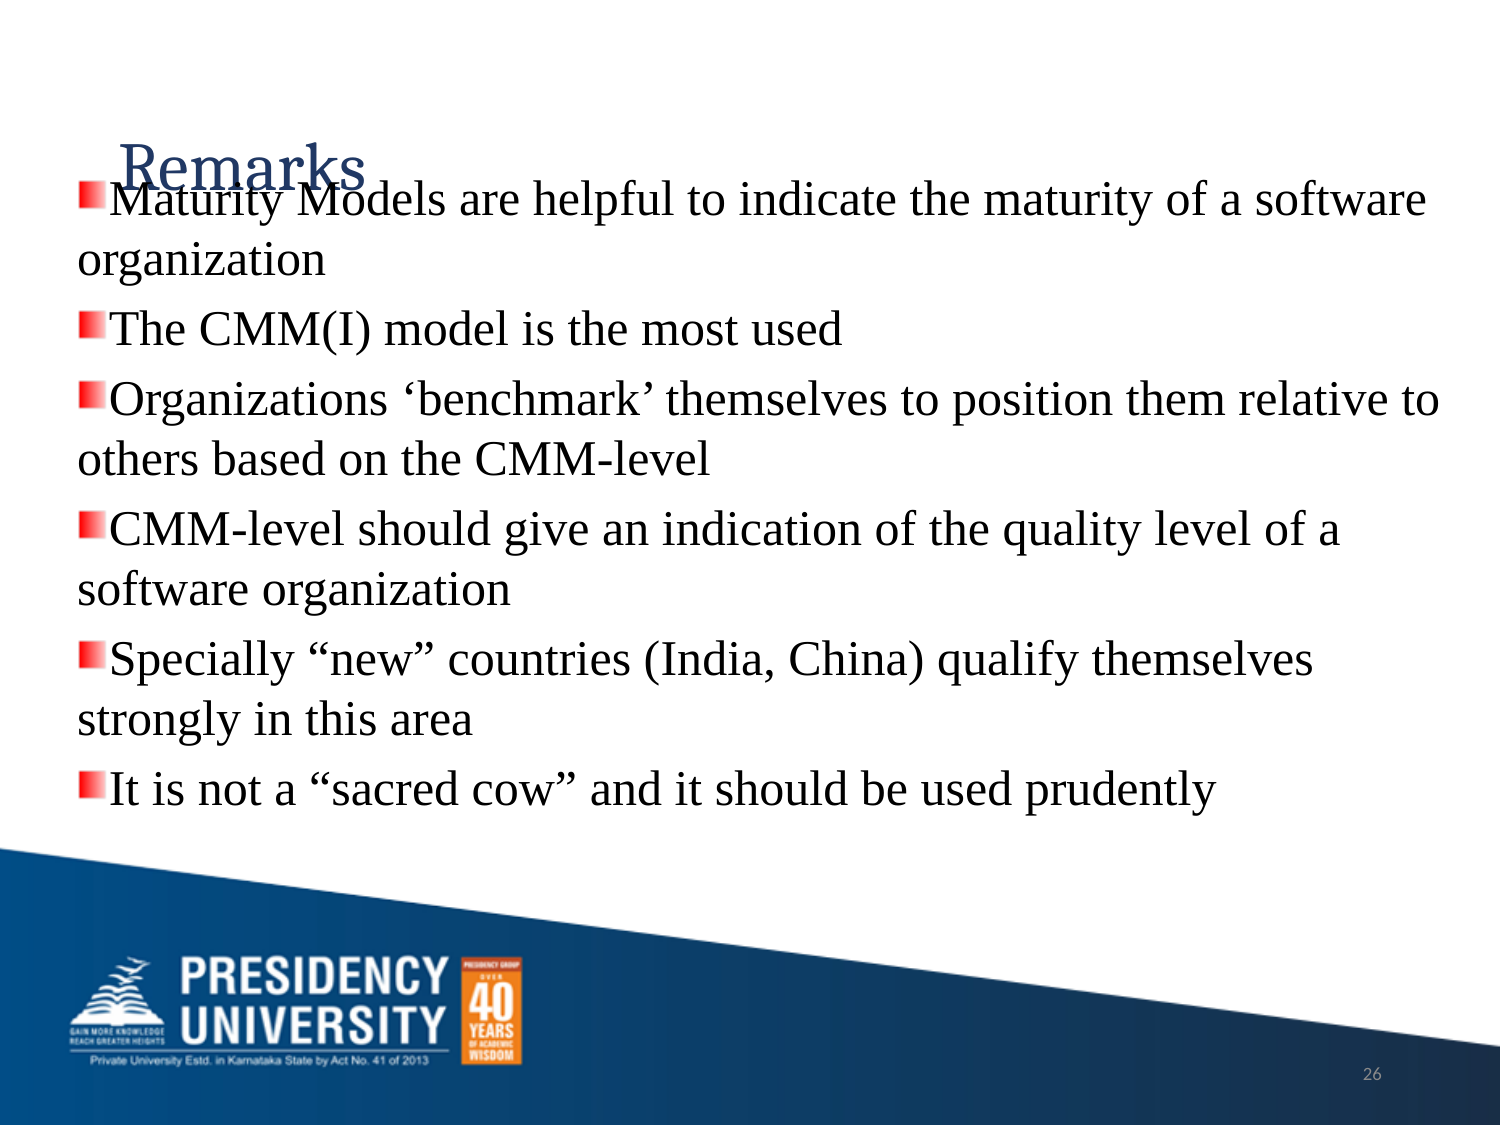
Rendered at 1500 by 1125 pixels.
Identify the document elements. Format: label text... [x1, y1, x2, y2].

picture [77, 309, 109, 342]
picture [77, 379, 109, 412]
picture [77, 769, 109, 802]
picture [77, 509, 109, 542]
title Remarks [103, 59, 1397, 158]
slide_number 26 [1059, 1042, 1397, 1103]
text_box Maturity Models are helpful to indicate the maturity of a software organization The CMM(I) model is the most used Organizations ‘benchmark’ themselves to position them relative to others based on the CMM-level CMM-level should give an indication of the quality level of a software organization Specially “new” countries (India, China) qualify themselves strongly in this area It is not a “sacred cow” and it should be used prudently [62, 158, 1475, 823]
picture [77, 179, 109, 212]
picture [0, 845, 1500, 1125]
picture [77, 639, 109, 672]
